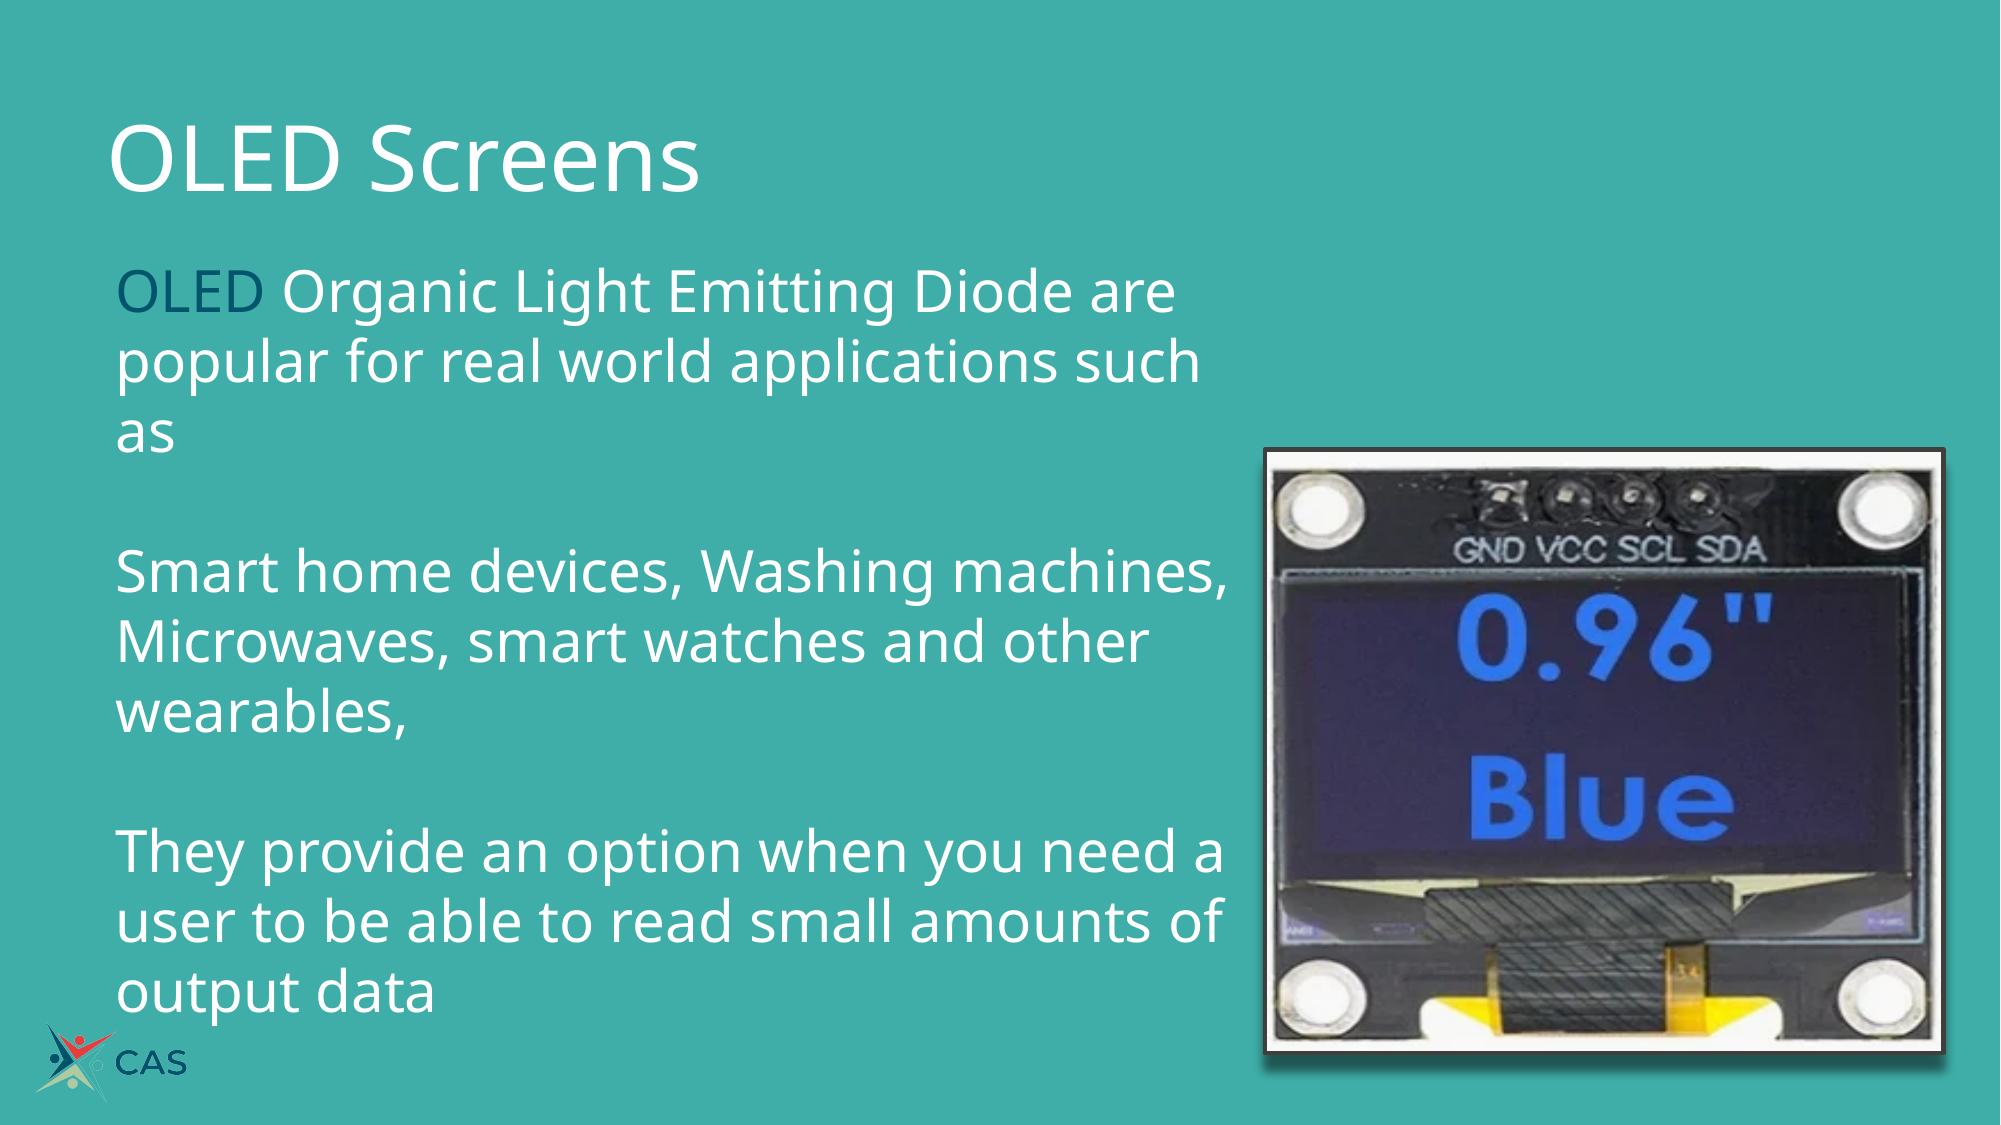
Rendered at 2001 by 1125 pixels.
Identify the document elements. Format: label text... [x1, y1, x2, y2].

title OLED Screens [91, 104, 1811, 247]
text_box OLED Organic Light Emitting Diode are popular for real world applications such as Smart home devices, Washing machines, Microwaves, smart watches and other wearables, They provide an option when you need a user to be able to read small amounts of output data [100, 246, 1268, 1125]
picture [35, 1021, 100, 1103]
picture [1266, 451, 1942, 1051]
